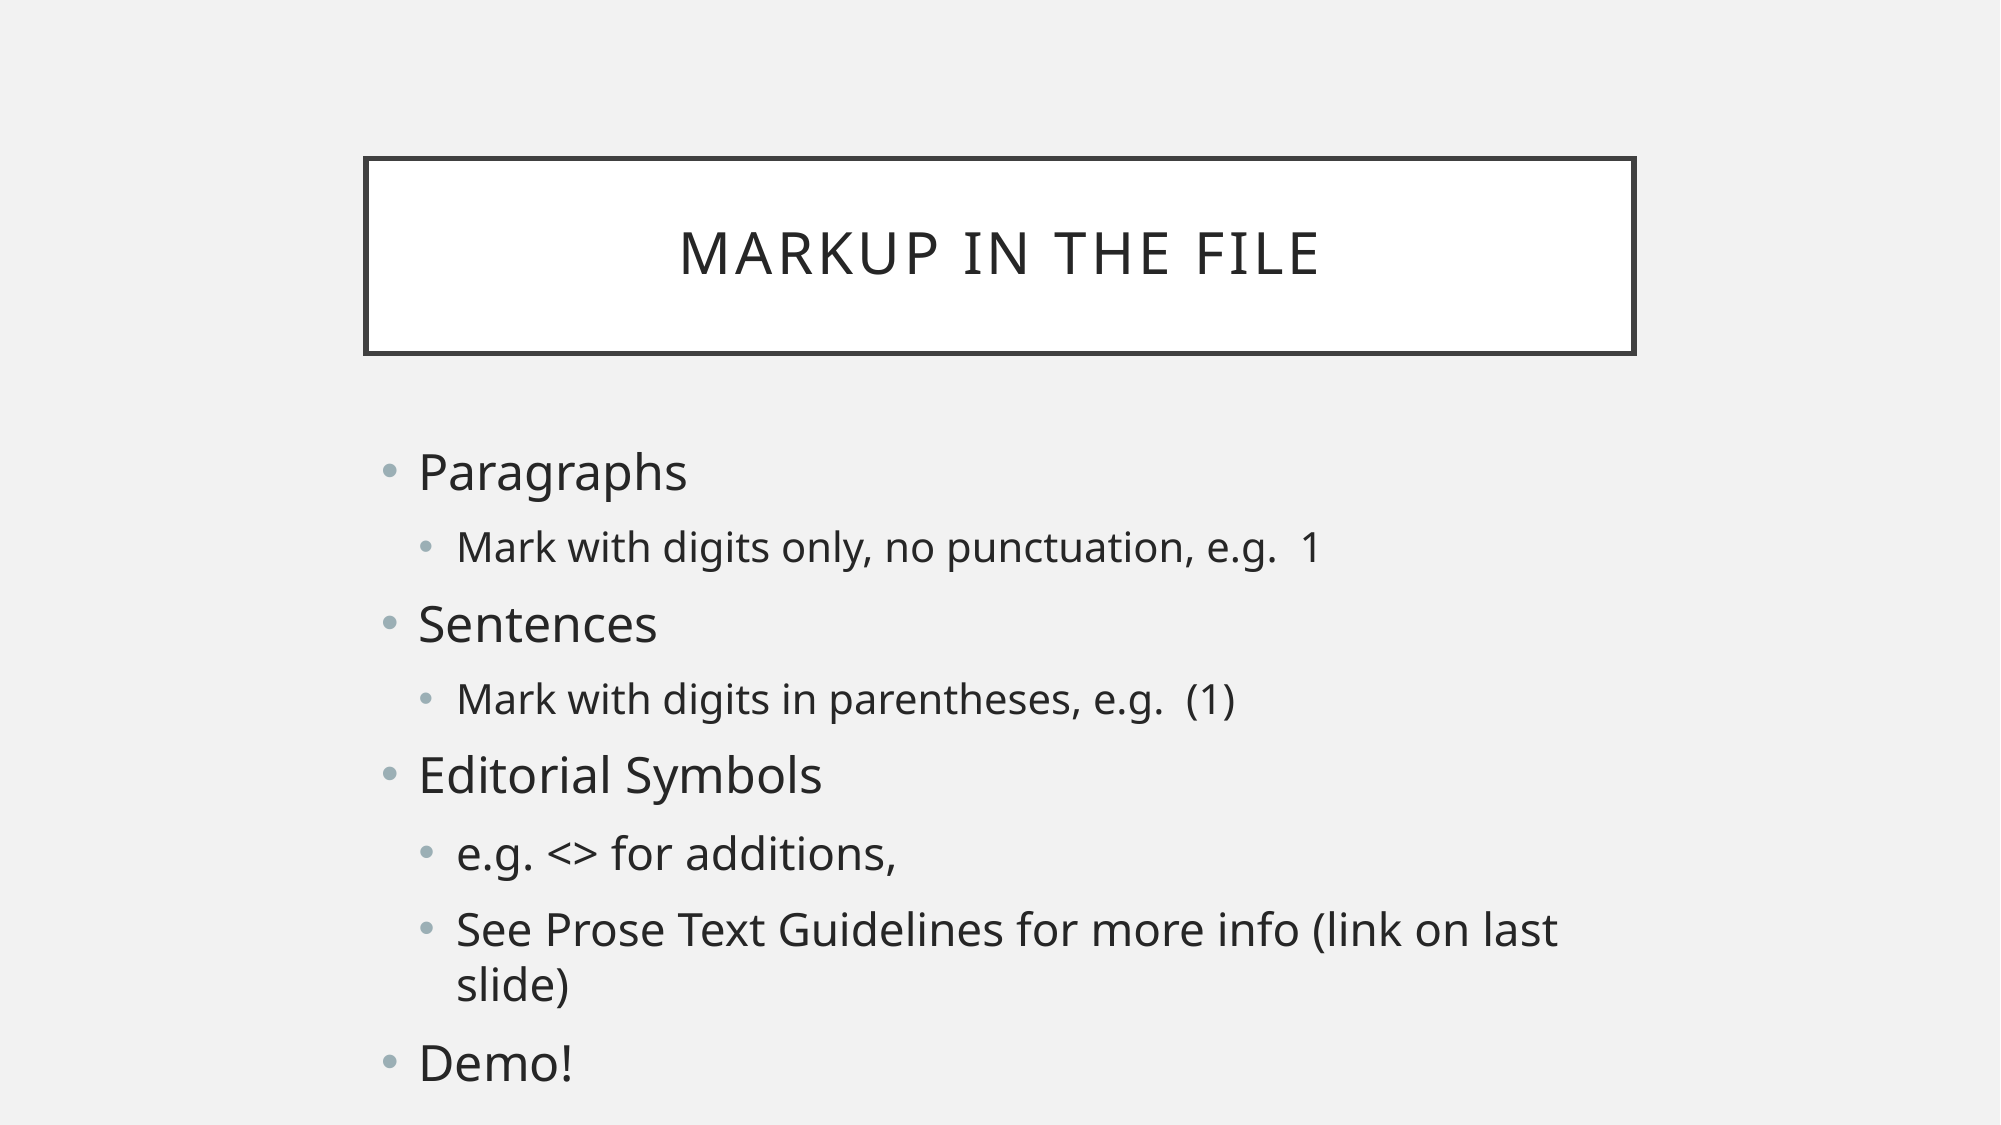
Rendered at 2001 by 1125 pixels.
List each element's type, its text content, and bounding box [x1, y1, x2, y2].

list Paragraphs Mark with digits only, no punctuation, e.g. 1 Sentences Mark with digits in parentheses, e.g. (1) Editorial Symbols e.g. <> for additions, See Prose Text Guidelines for more info (link on last slide) Demo! [366, 432, 1634, 942]
title Markup in the file [363, 156, 1637, 356]
